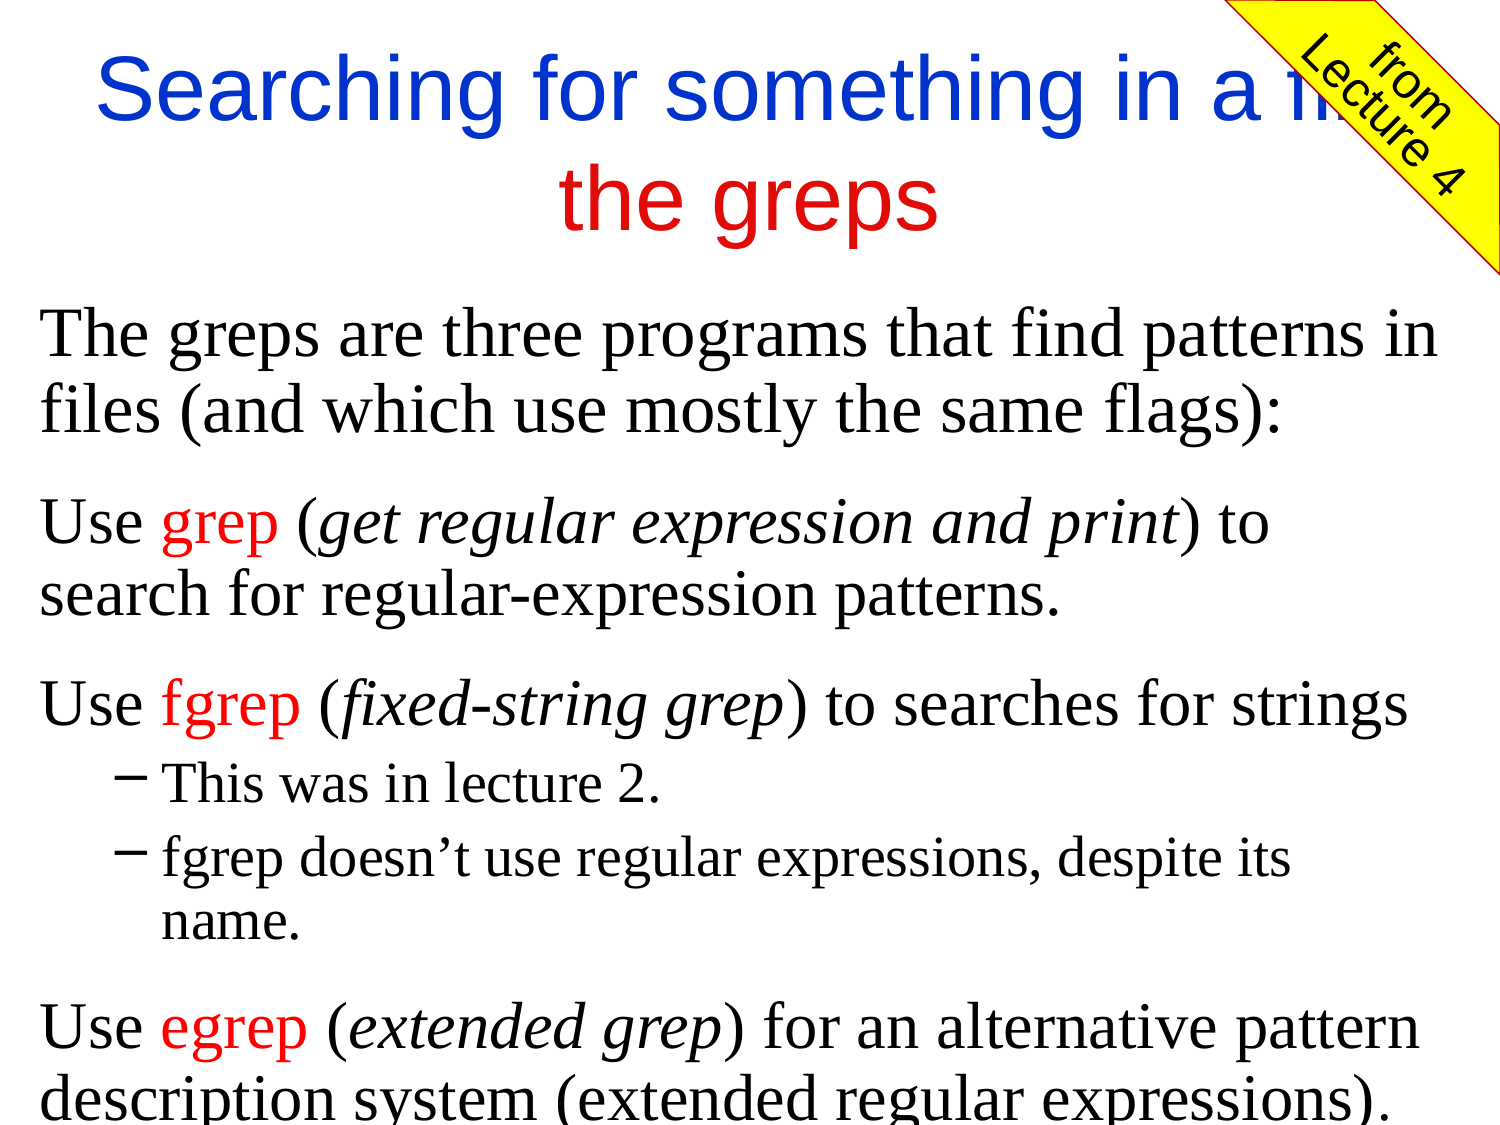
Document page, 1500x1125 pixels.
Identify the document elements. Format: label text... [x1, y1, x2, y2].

list The greps are three programs that find patterns in files (and which use mostly the same flags): Use grep (get regular expression and print) to search for regular-expression patterns. Use fgrep (fixed-string grep) to searches for strings This was in lecture 2. fgrep doesn’t use regular expressions, despite its name. Use egrep (extended grep) for an alternative pattern description system (extended regular expressions). [24, 287, 1463, 1125]
text_box from Lecture 4 [1225, 0, 1500, 275]
title Searching for something in a file the greps [74, 44, 1426, 233]
